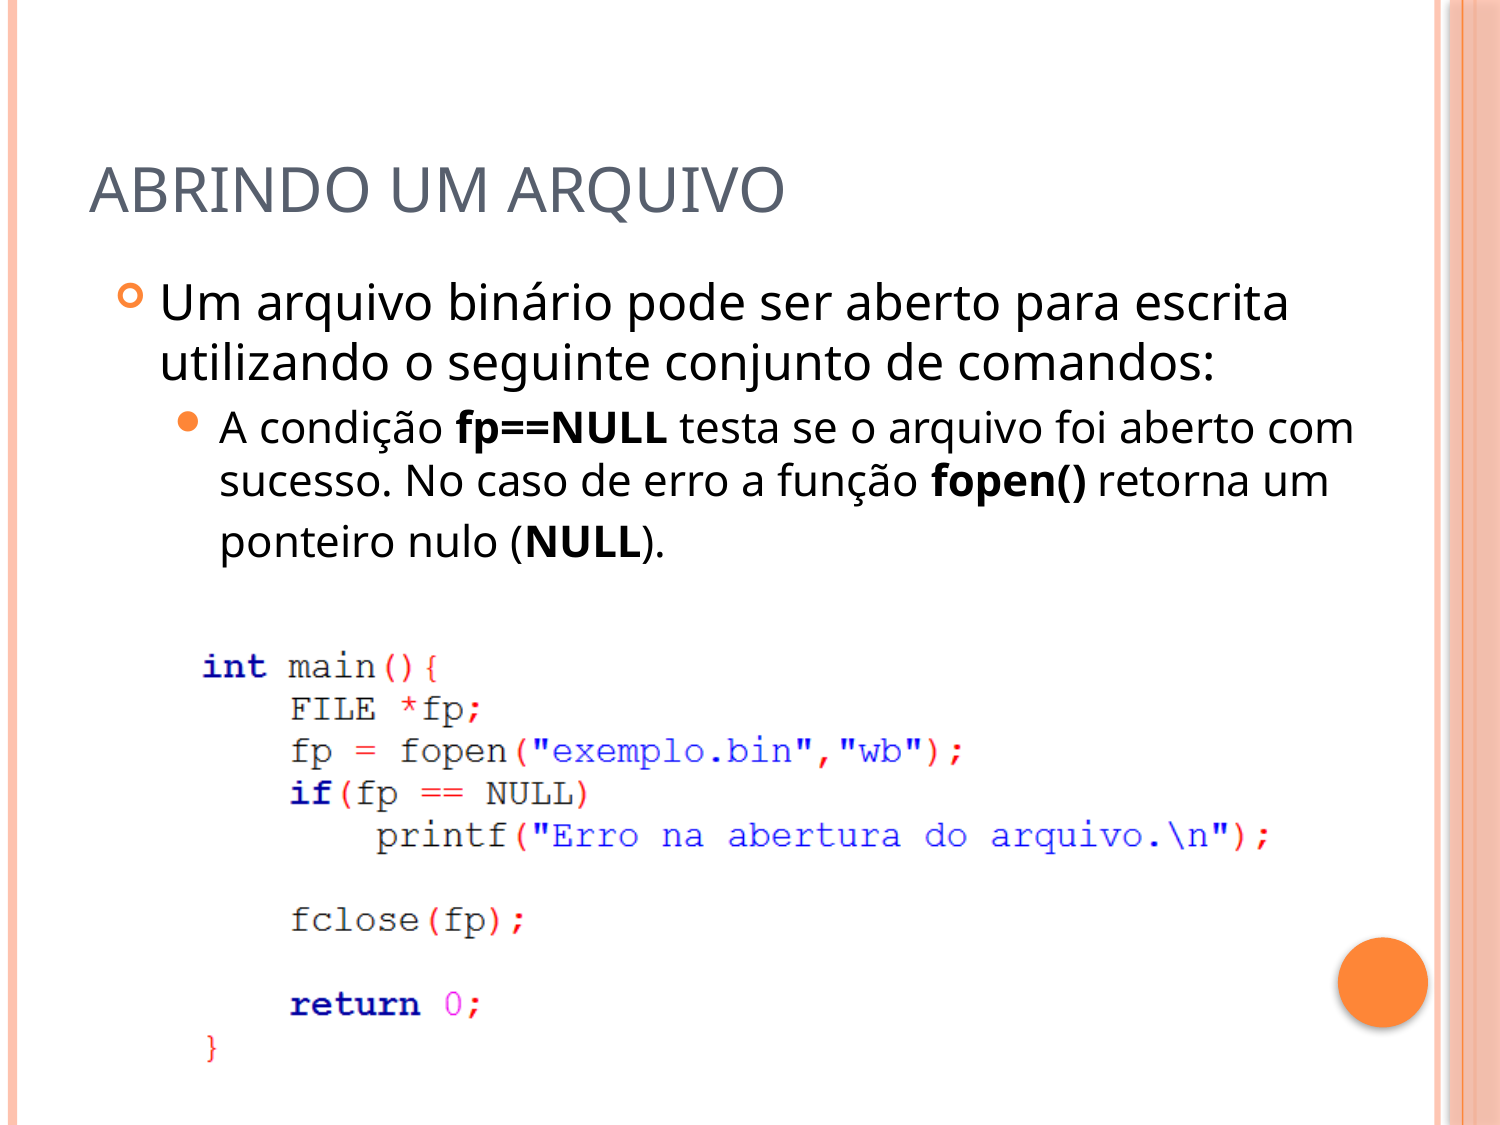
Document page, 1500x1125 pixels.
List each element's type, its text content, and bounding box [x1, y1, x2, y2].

list Um arquivo binário pode ser aberto para escrita utilizando o seguinte conjunto de comandos: A condição fp==NULL testa se o arquivo foi aberto com sucesso. No caso de erro a função fopen() retorna um ponteiro nulo (NULL). [99, 262, 1425, 1075]
title Abrindo um arquivo [75, 45, 1300, 233]
picture [200, 636, 1300, 1079]
